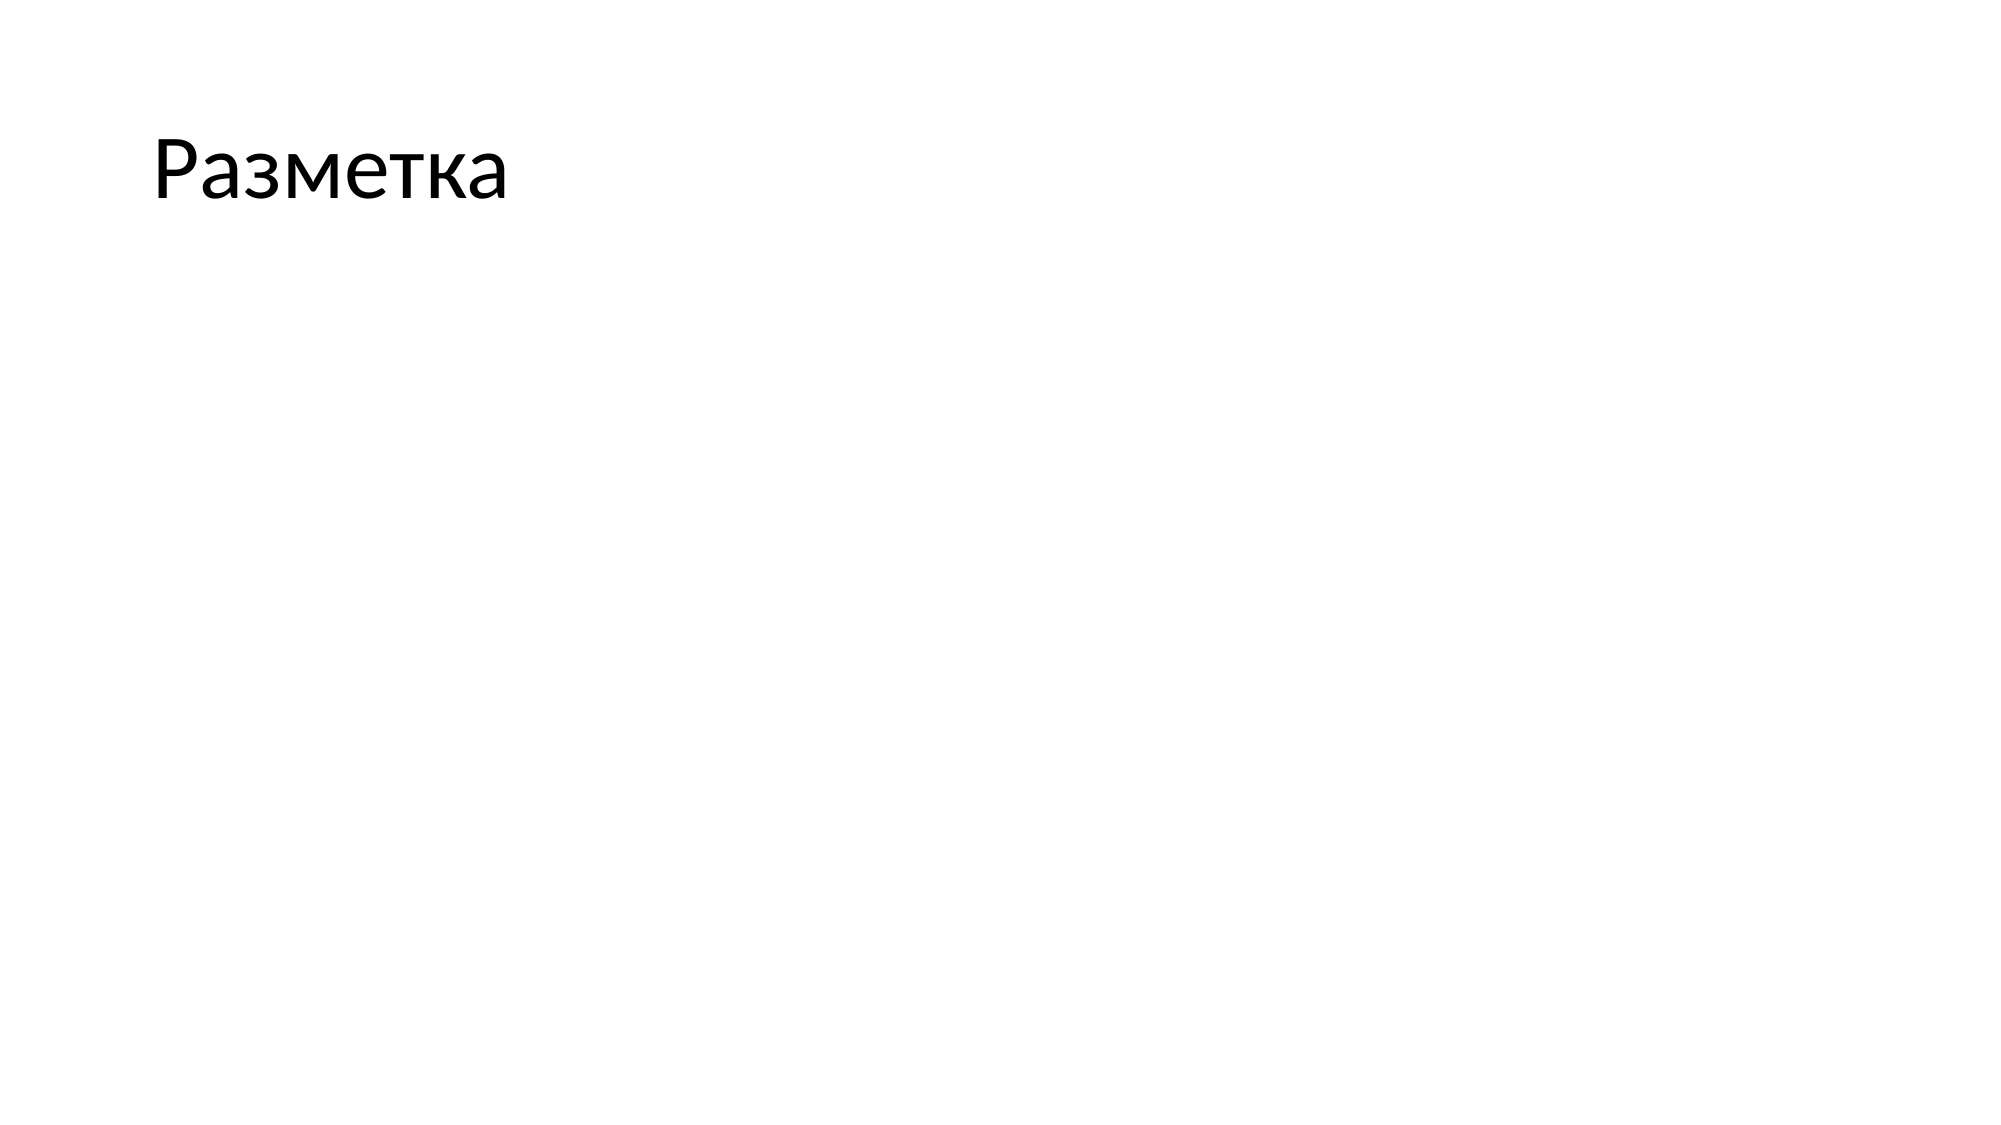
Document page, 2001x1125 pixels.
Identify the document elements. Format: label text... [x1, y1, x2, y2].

title Разметка [137, 59, 1863, 278]
